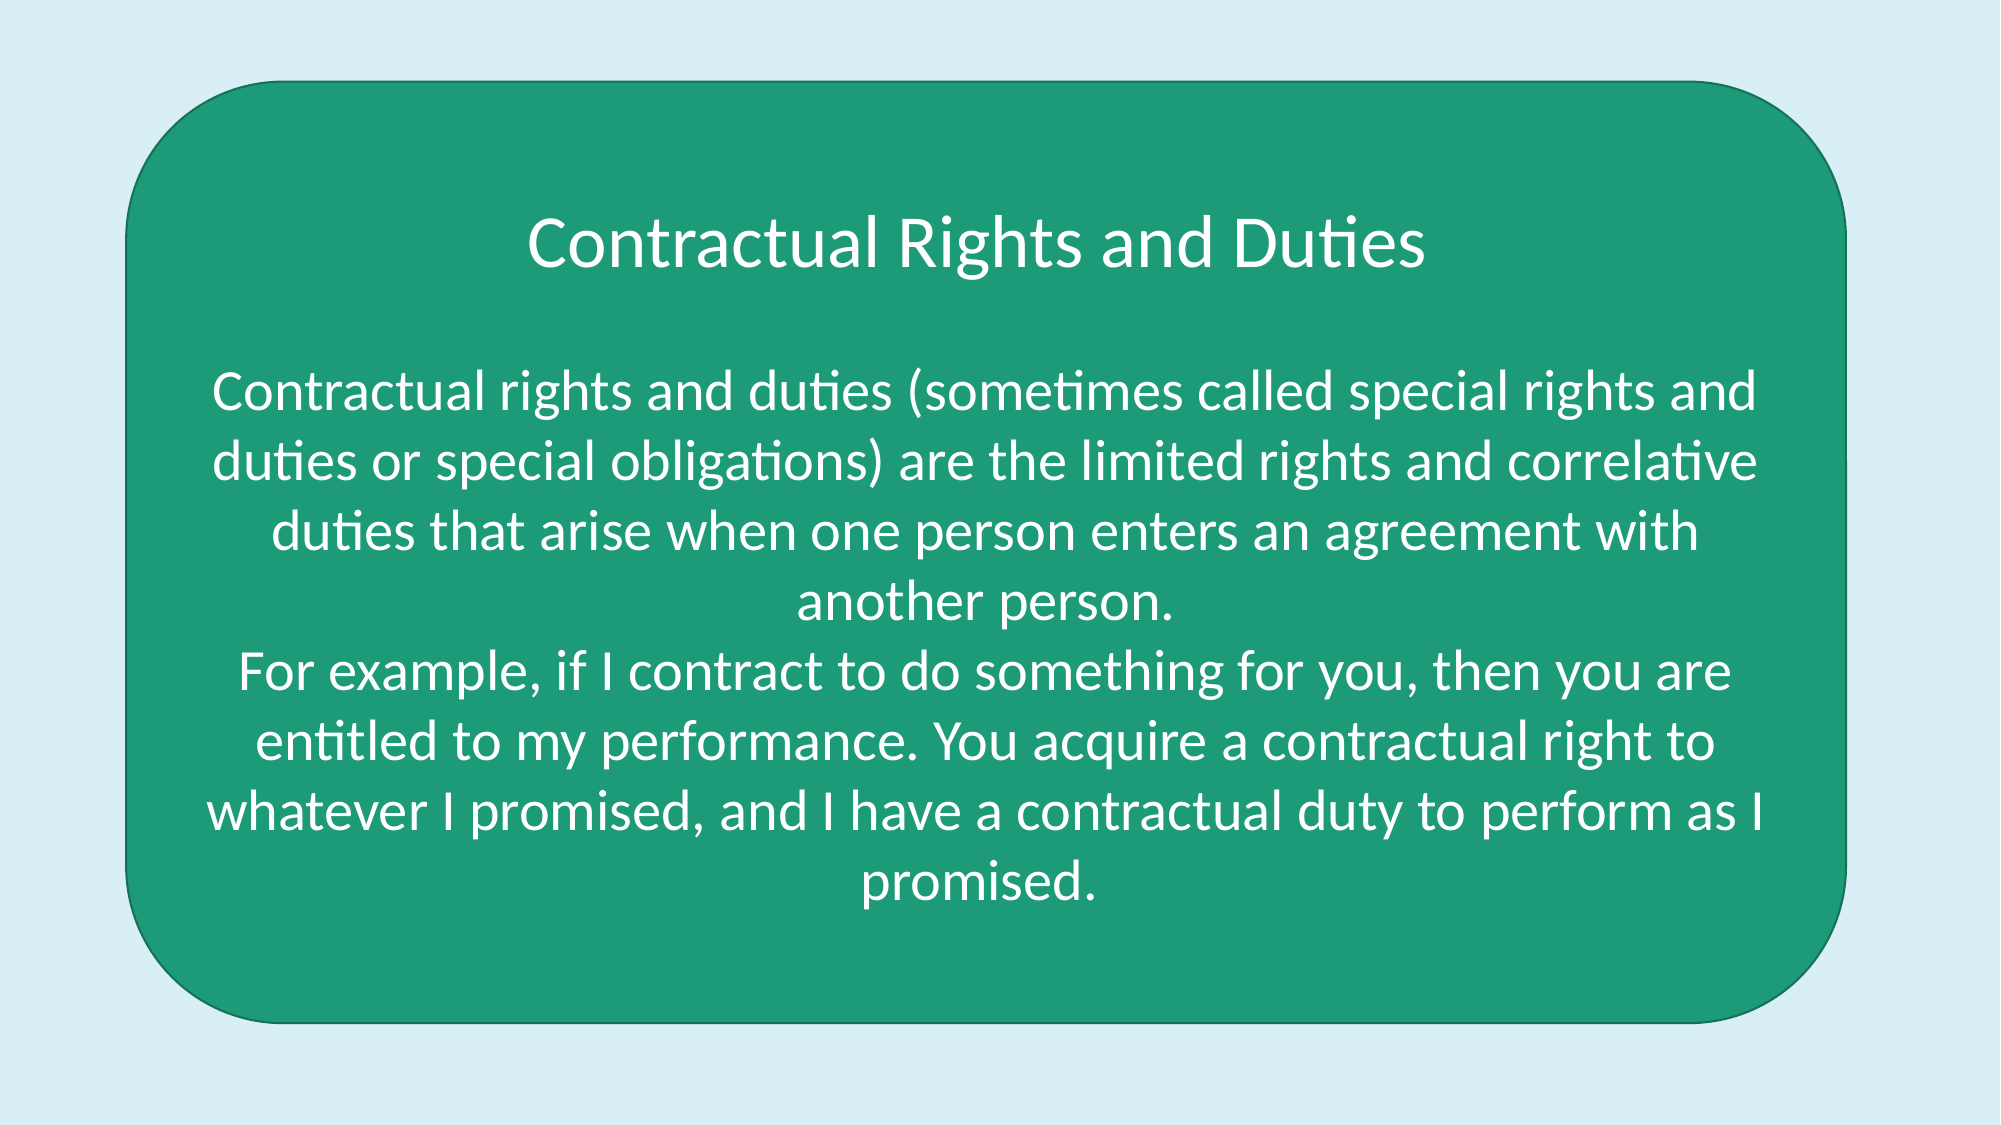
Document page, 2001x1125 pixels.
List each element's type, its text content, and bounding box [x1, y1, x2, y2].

text_box Contractual Rights and Duties Contractual rights and duties (sometimes called special rights and duties or special obligations) are the limited rights and correlative duties that arise when one person enters an agreement with another person. For example, if I contract to do something for you, then you are entitled to my performance. You acquire a contractual right to whatever I promised, and I have a contractual duty to perform as I promised. [125, 80, 1848, 1025]
